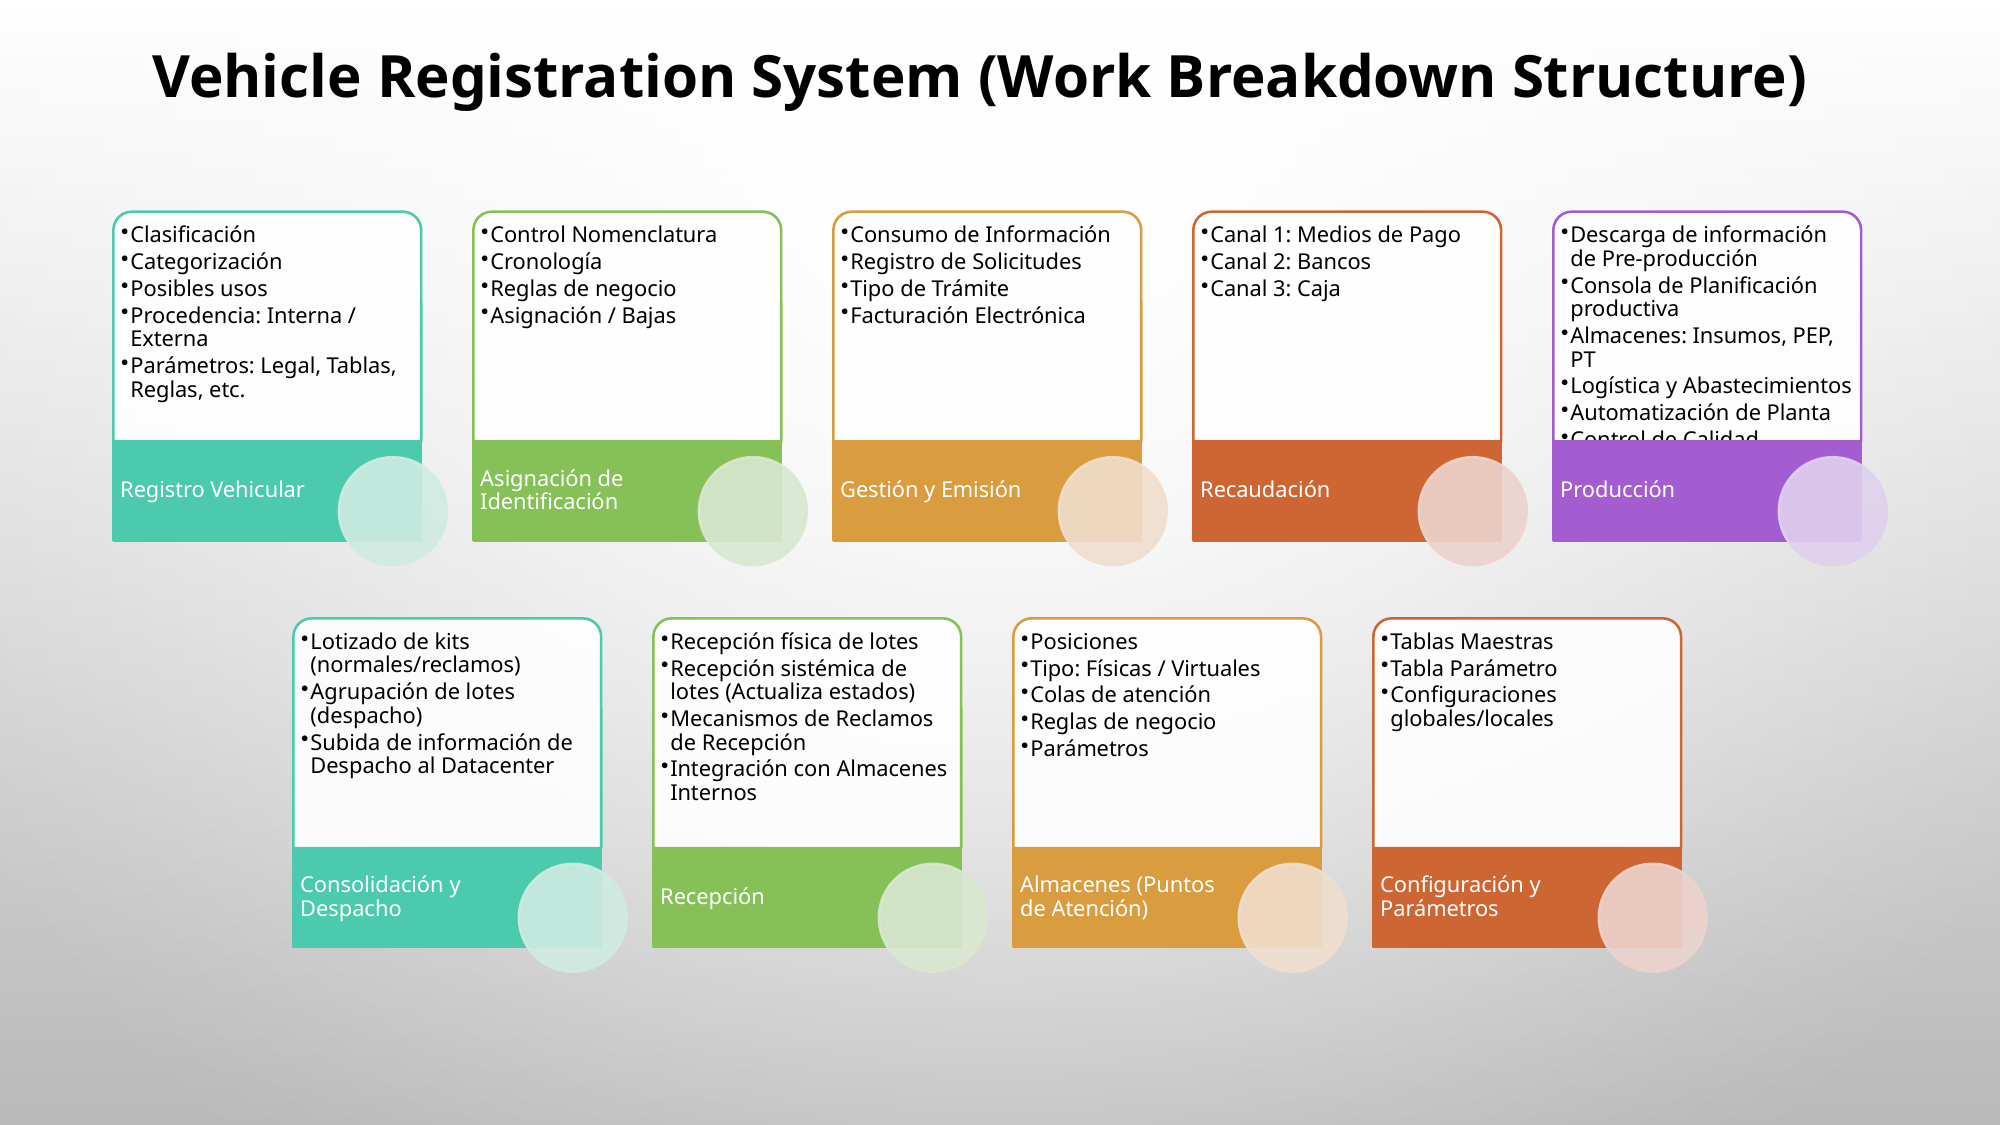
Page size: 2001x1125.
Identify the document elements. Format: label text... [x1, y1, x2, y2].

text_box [112, 78, 1888, 1105]
text_box Vehicle Registration System (Work Breakdown Structure) [137, 42, 1863, 76]
picture [0, 0, 2000, 1125]
